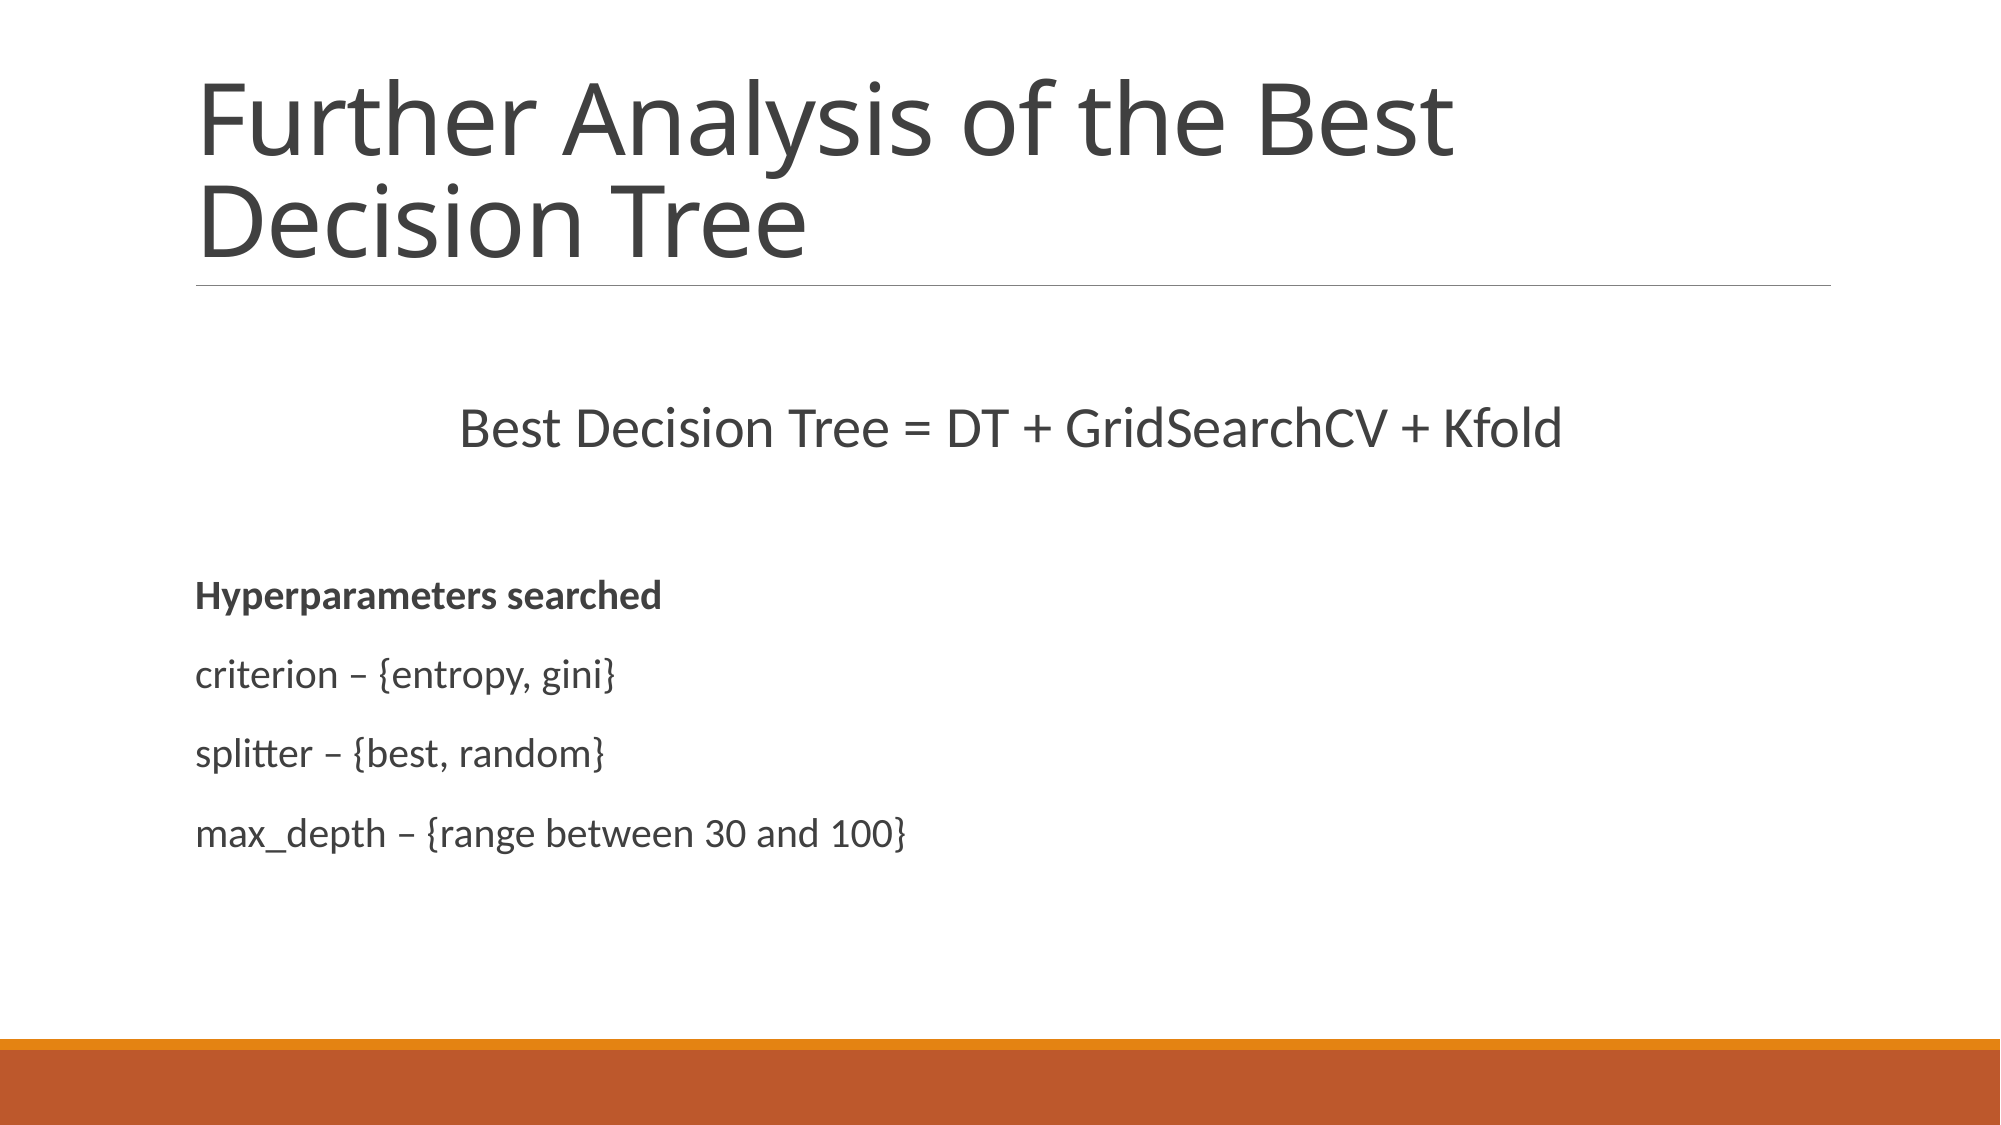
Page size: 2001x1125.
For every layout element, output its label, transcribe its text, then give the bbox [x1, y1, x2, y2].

list Best Decision Tree = DT + GridSearchCV + Kfold Hyperparameters searched criterion – {entropy, gini} splitter – {best, random} max_depth – {range between 30 and 100} [180, 302, 1830, 963]
title Further Analysis of the Best Decision Tree [180, 47, 1830, 285]
